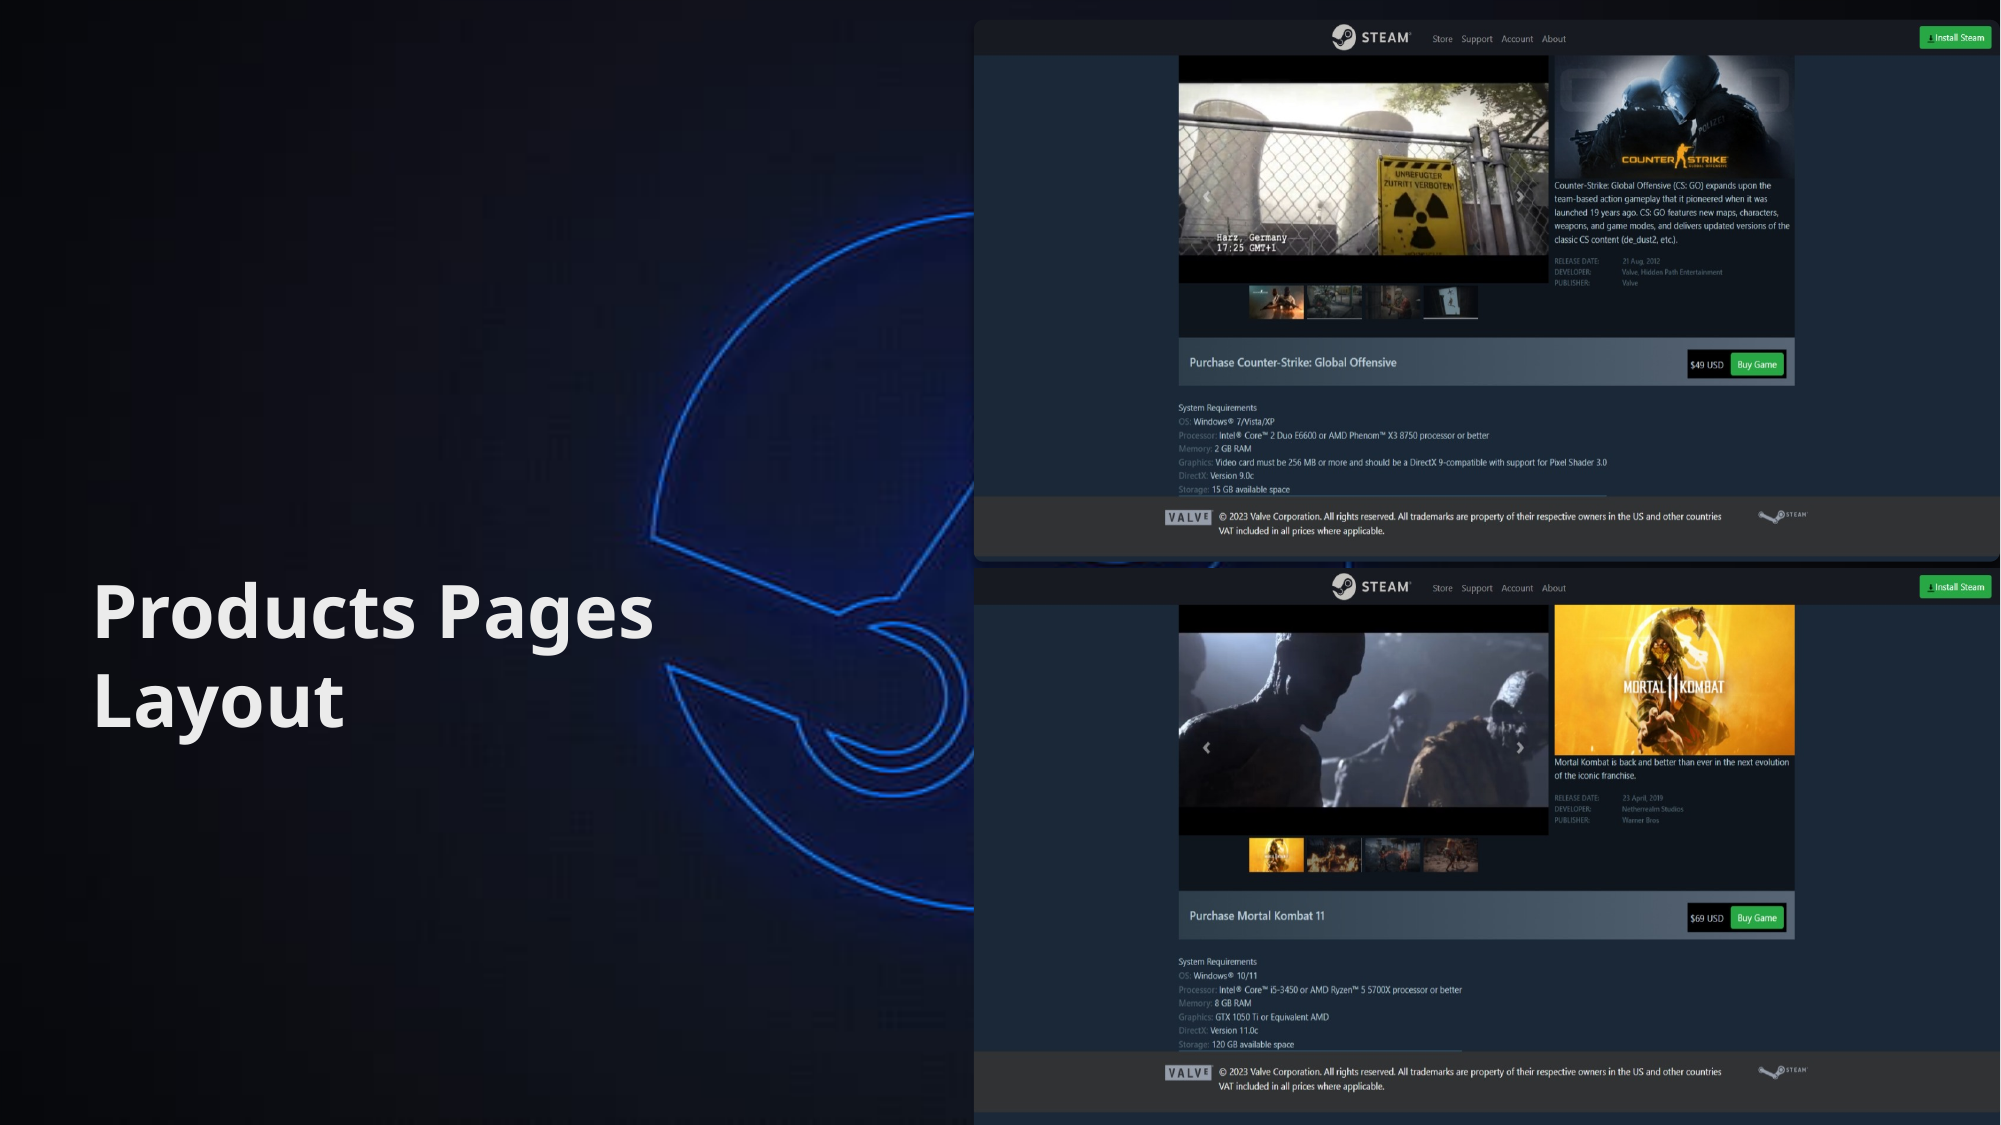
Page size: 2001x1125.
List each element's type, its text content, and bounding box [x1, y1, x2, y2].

title Products Pages Layout [76, 231, 898, 750]
picture [0, 0, 2001, 1125]
